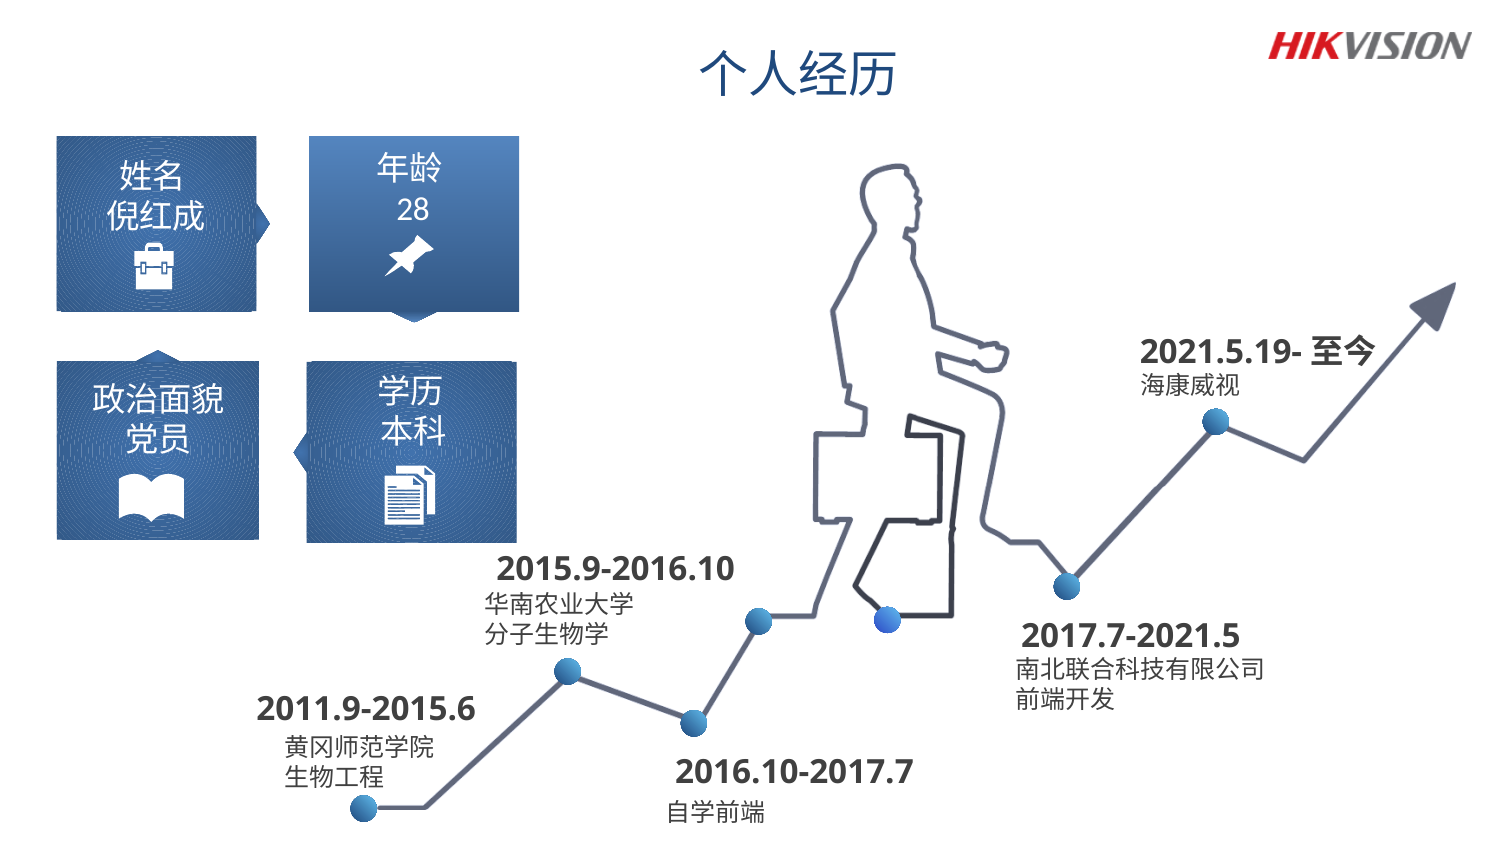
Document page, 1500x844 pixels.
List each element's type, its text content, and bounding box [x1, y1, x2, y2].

text_box 个人经历 [598, 38, 999, 107]
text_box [328, 139, 498, 233]
picture [1268, 31, 1472, 59]
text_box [80, 147, 232, 290]
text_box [72, 370, 245, 523]
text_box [326, 234, 502, 445]
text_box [469, 539, 763, 658]
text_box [1119, 322, 1416, 409]
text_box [56, 135, 270, 312]
text_box [348, 809, 376, 824]
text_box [647, 742, 942, 836]
picture [376, 162, 1456, 811]
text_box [229, 679, 559, 801]
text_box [56, 350, 260, 540]
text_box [328, 453, 498, 525]
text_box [994, 606, 1291, 723]
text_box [293, 361, 517, 544]
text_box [308, 135, 520, 323]
